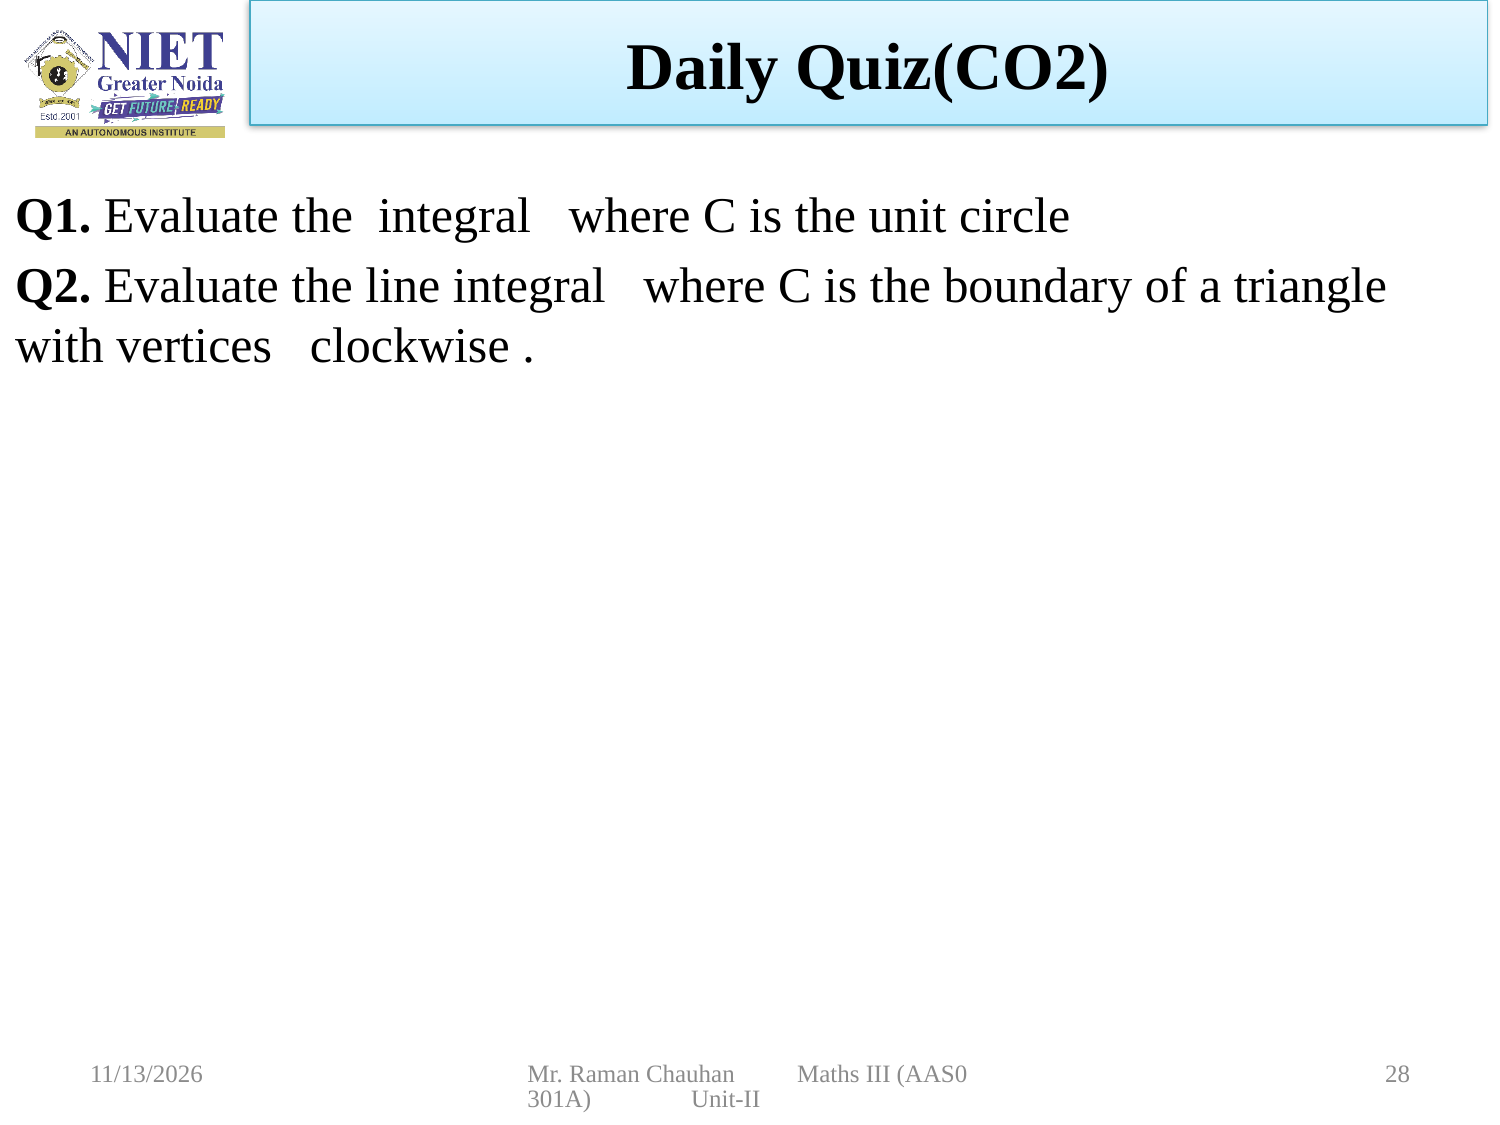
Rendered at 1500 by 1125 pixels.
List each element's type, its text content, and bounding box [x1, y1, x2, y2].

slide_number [75, 1042, 425, 1103]
text_box Daily Quiz(CO2) [249, 0, 1488, 126]
footer Mr. Raman Chauhan Maths III (AAS0301A) Unit-II [512, 1042, 988, 1103]
slide_number 28 [1074, 1042, 1425, 1103]
picture [24, 30, 226, 138]
